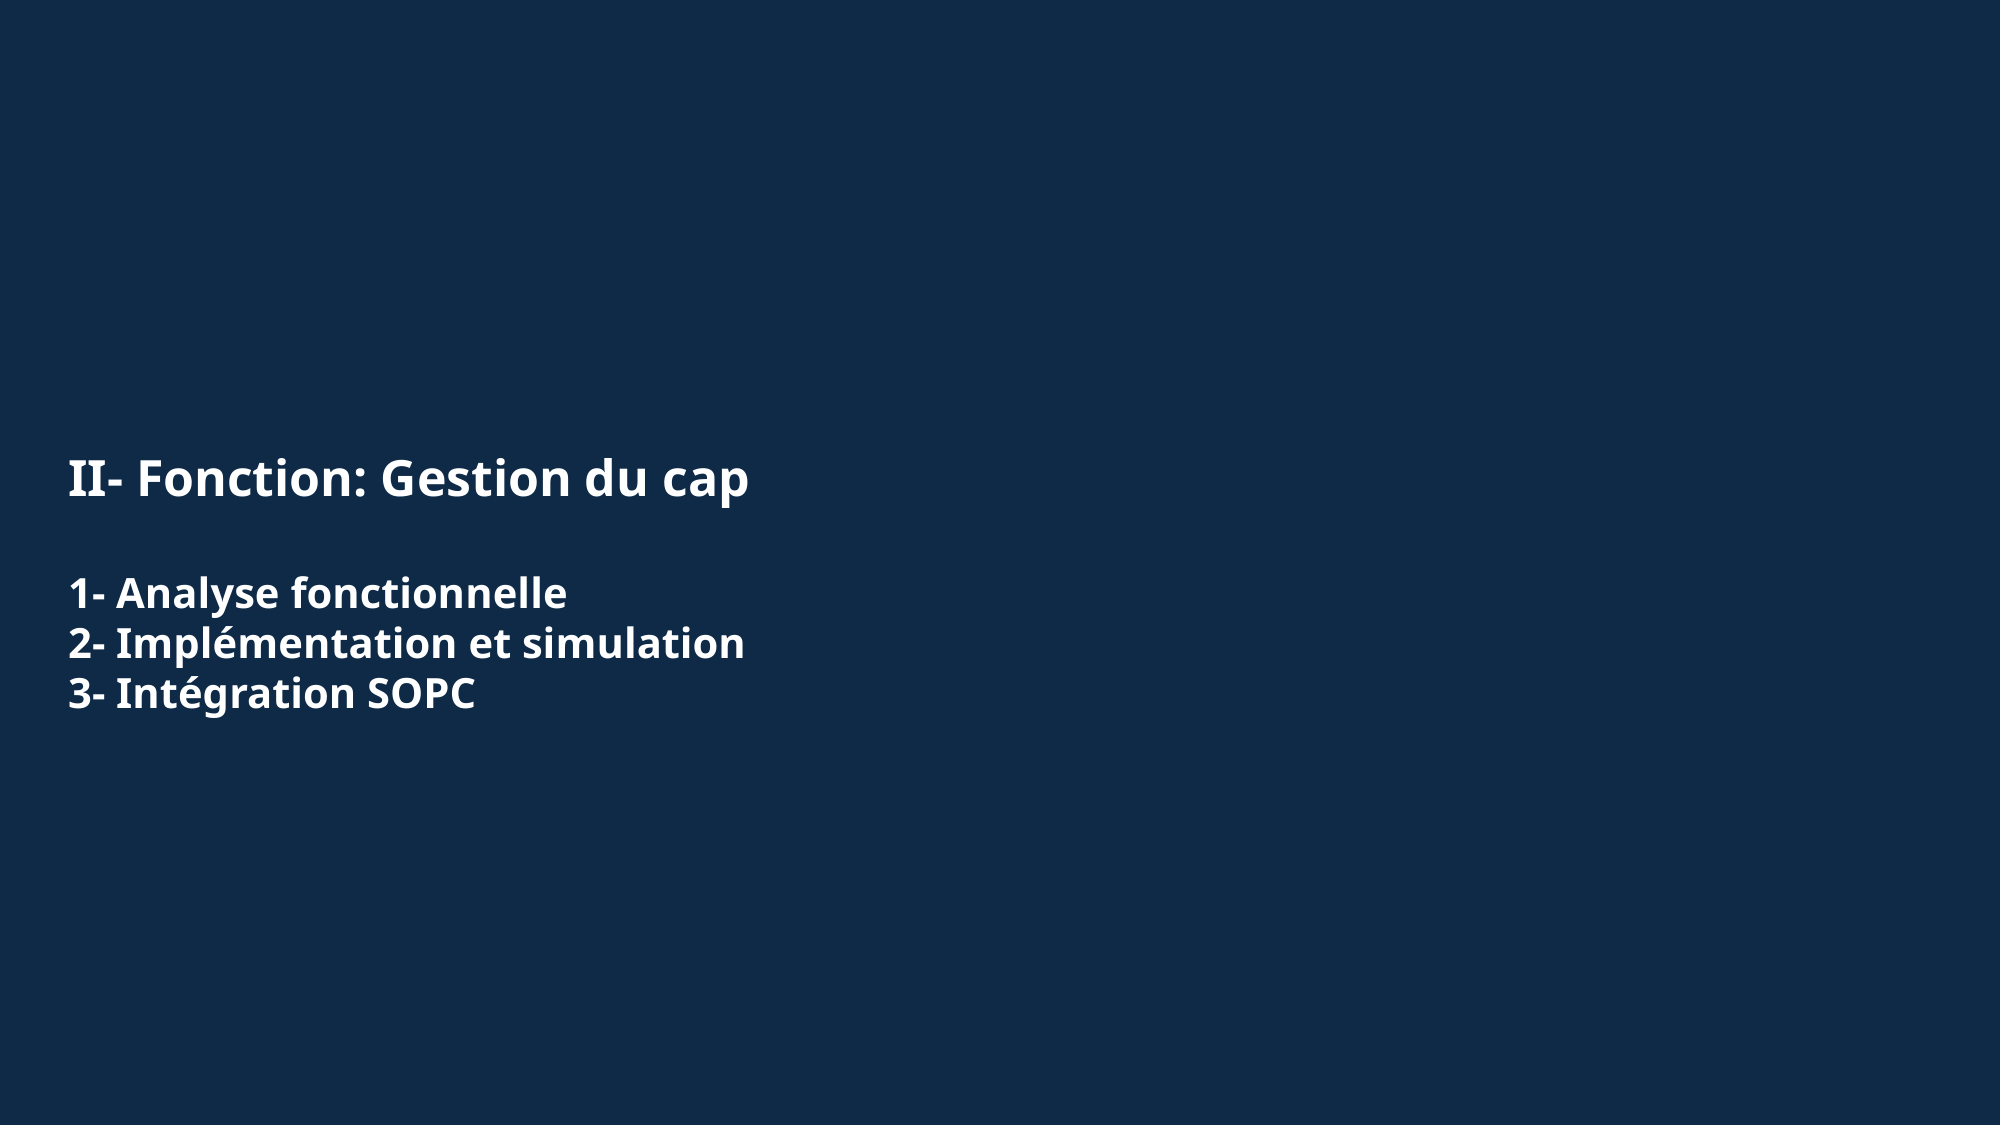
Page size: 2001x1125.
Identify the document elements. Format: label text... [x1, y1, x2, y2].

text_box II- Fonction: Gestion du cap 1- Analyse fonctionnelle 2- Implémentation et simulation 3- Intégration SOPC [53, 379, 1000, 746]
